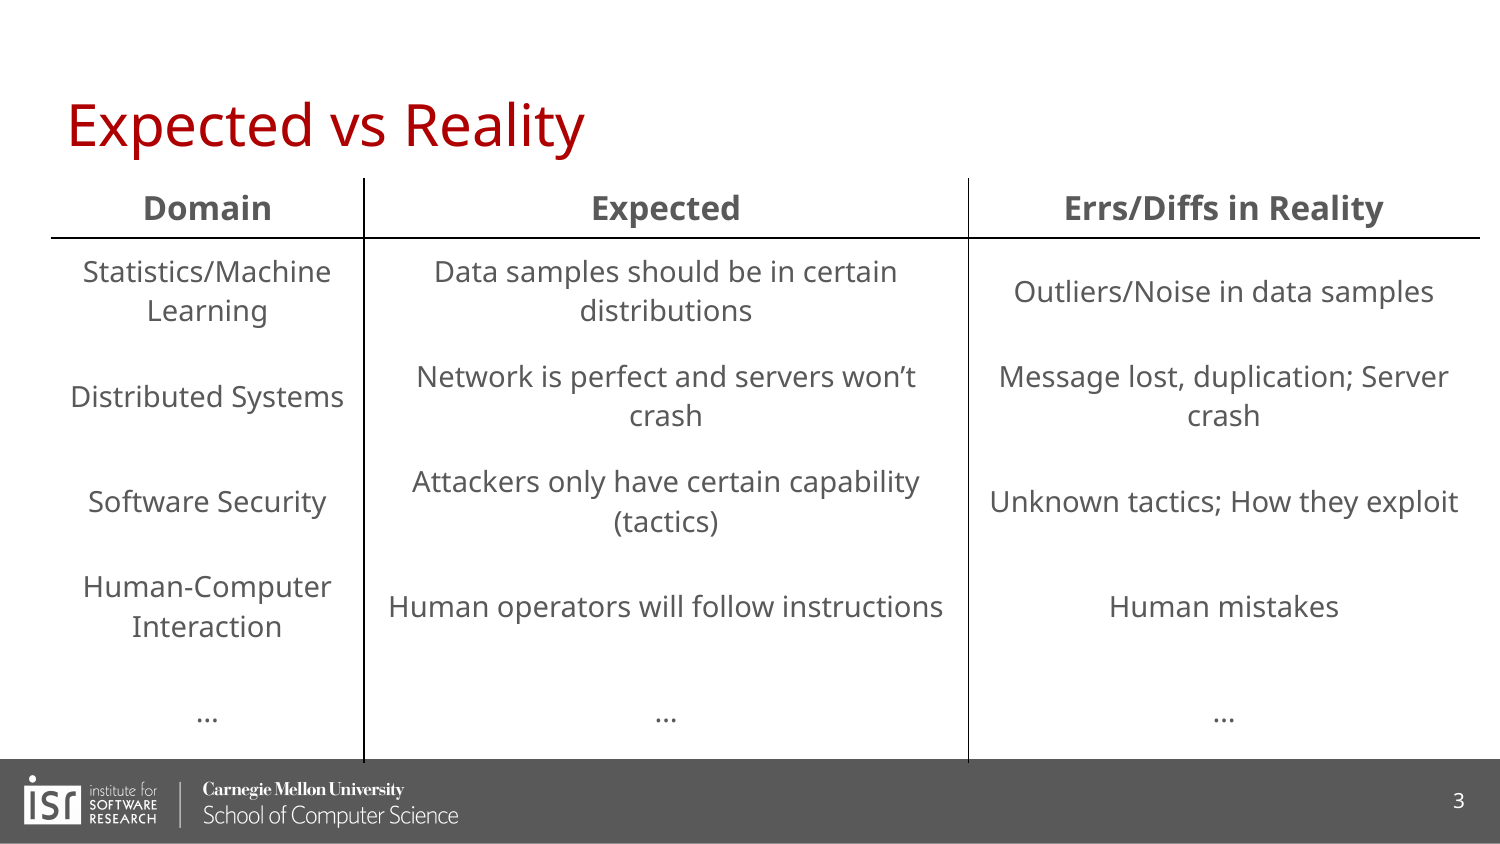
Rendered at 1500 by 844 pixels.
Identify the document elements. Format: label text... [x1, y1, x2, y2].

table_cell Data samples should be in certain distributions [365, 239, 968, 343]
table_header Errs/Diffs in Reality [969, 178, 1480, 237]
table_cell Network is perfect and servers won’t crash [365, 343, 968, 448]
table_cell Attackers only have certain capability (tactics) [365, 448, 968, 553]
table_cell Statistics/Machine Learning [51, 239, 363, 343]
table_cell Human mistakes [969, 553, 1480, 658]
table_cell Distributed Systems [51, 343, 363, 448]
table_cell Message lost, duplication; Server crash [969, 343, 1480, 448]
table_cell Human-Computer Interaction [51, 553, 363, 658]
table_cell … [969, 658, 1480, 763]
title Expected vs Reality [51, 72, 1449, 167]
table_cell Software Security [51, 448, 363, 553]
table_cell Human operators will follow instructions [365, 553, 968, 658]
table_cell … [51, 658, 363, 763]
table_header Domain [51, 178, 363, 237]
slide_number 3 [1389, 769, 1480, 834]
picture [24, 775, 458, 828]
table_header Expected [365, 178, 968, 237]
table_cell Outliers/Noise in data samples [969, 239, 1480, 343]
table_cell Unknown tactics; How they exploit [969, 448, 1480, 553]
table_cell … [365, 658, 968, 763]
